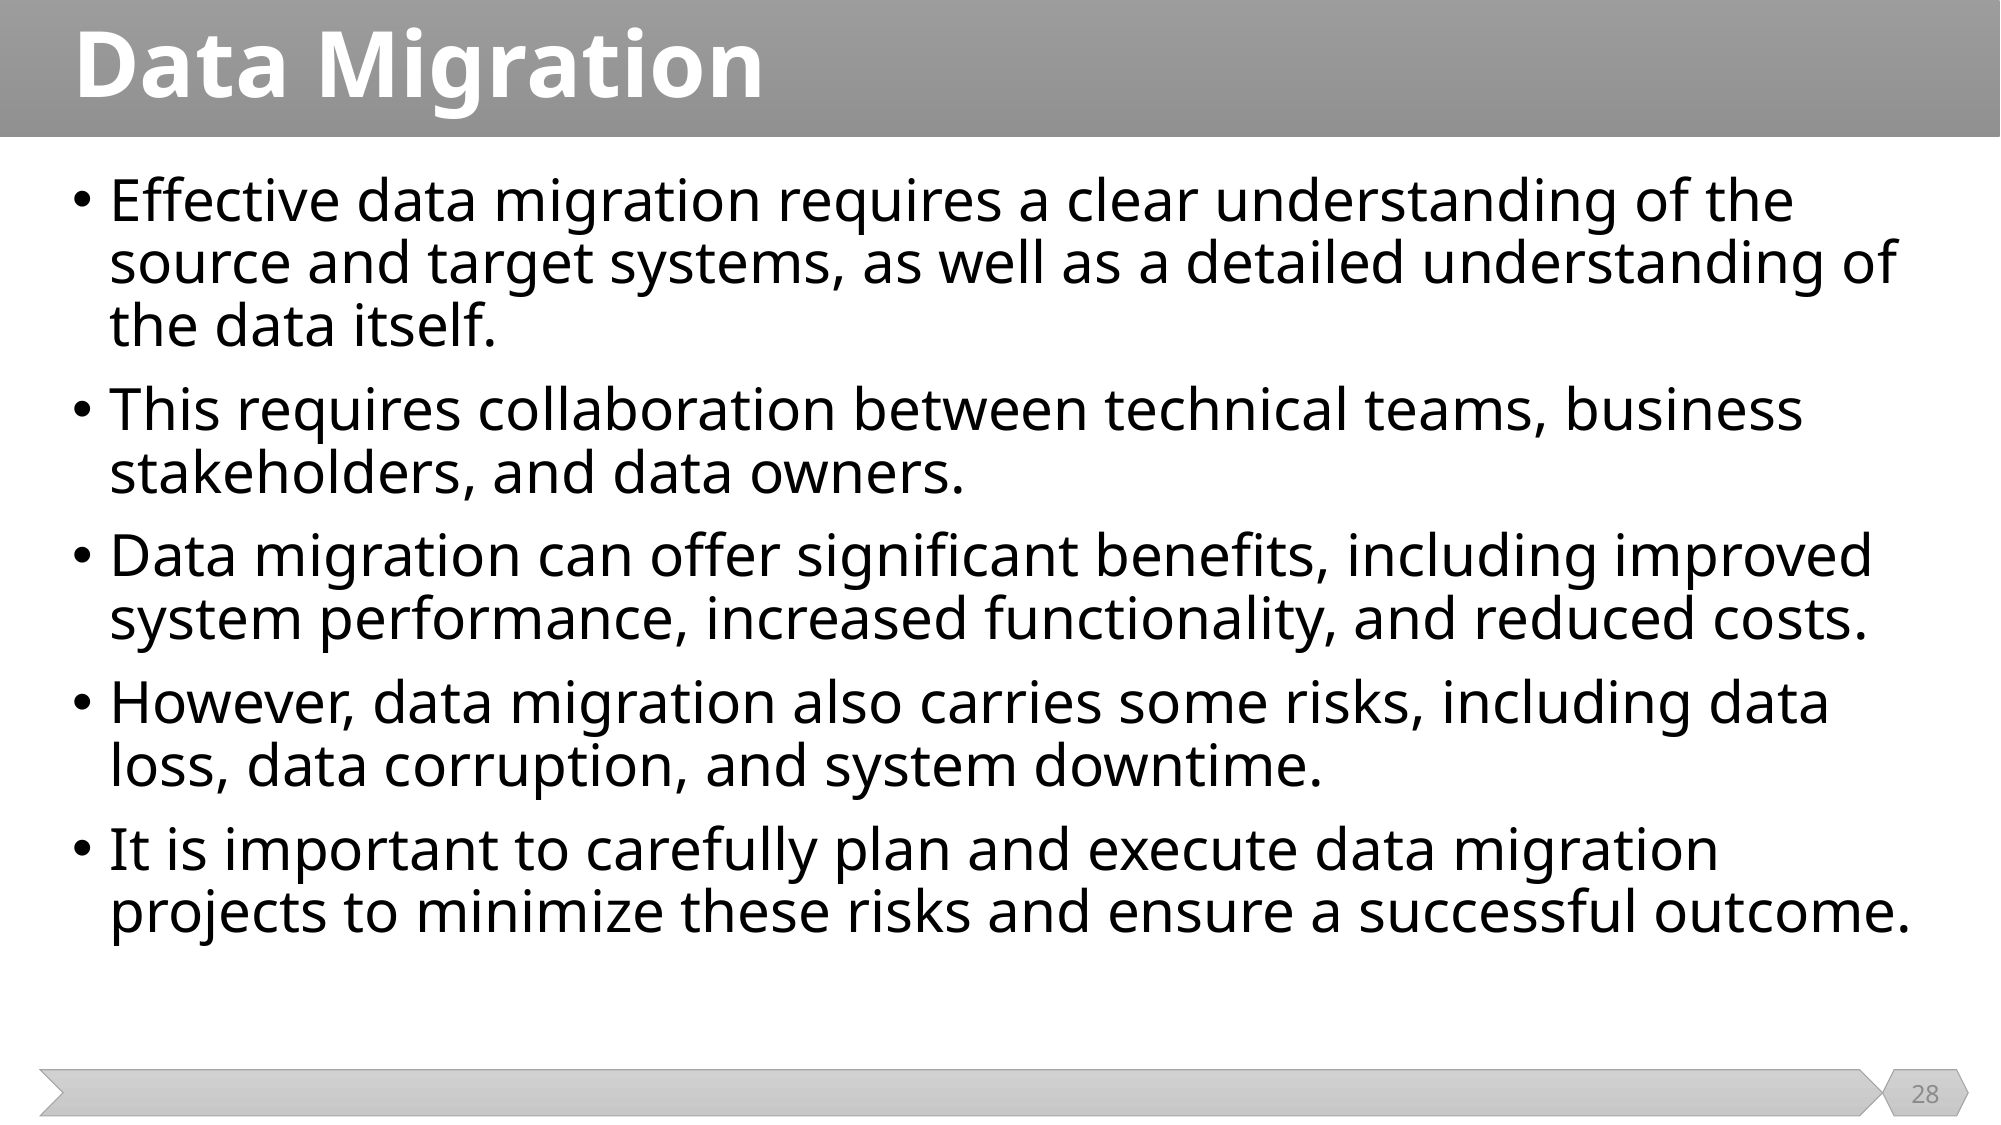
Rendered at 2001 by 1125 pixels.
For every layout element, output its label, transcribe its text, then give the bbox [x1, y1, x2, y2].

title Data Migration [56, 0, 1969, 137]
slide_number 28 [1882, 1065, 1969, 1125]
list Effective data migration requires a clear understanding of the source and target systems, as well as a detailed understanding of the data itself. This requires collaboration between technical teams, business stakeholders, and data owners. Data migration can offer significant benefits, including improved system performance, increased functionality, and reduced costs. However, data migration also carries some risks, including data loss, data corruption, and system downtime. It is important to carefully plan and execute data migration projects to minimize these risks and ensure a successful outcome. [56, 163, 1956, 1061]
